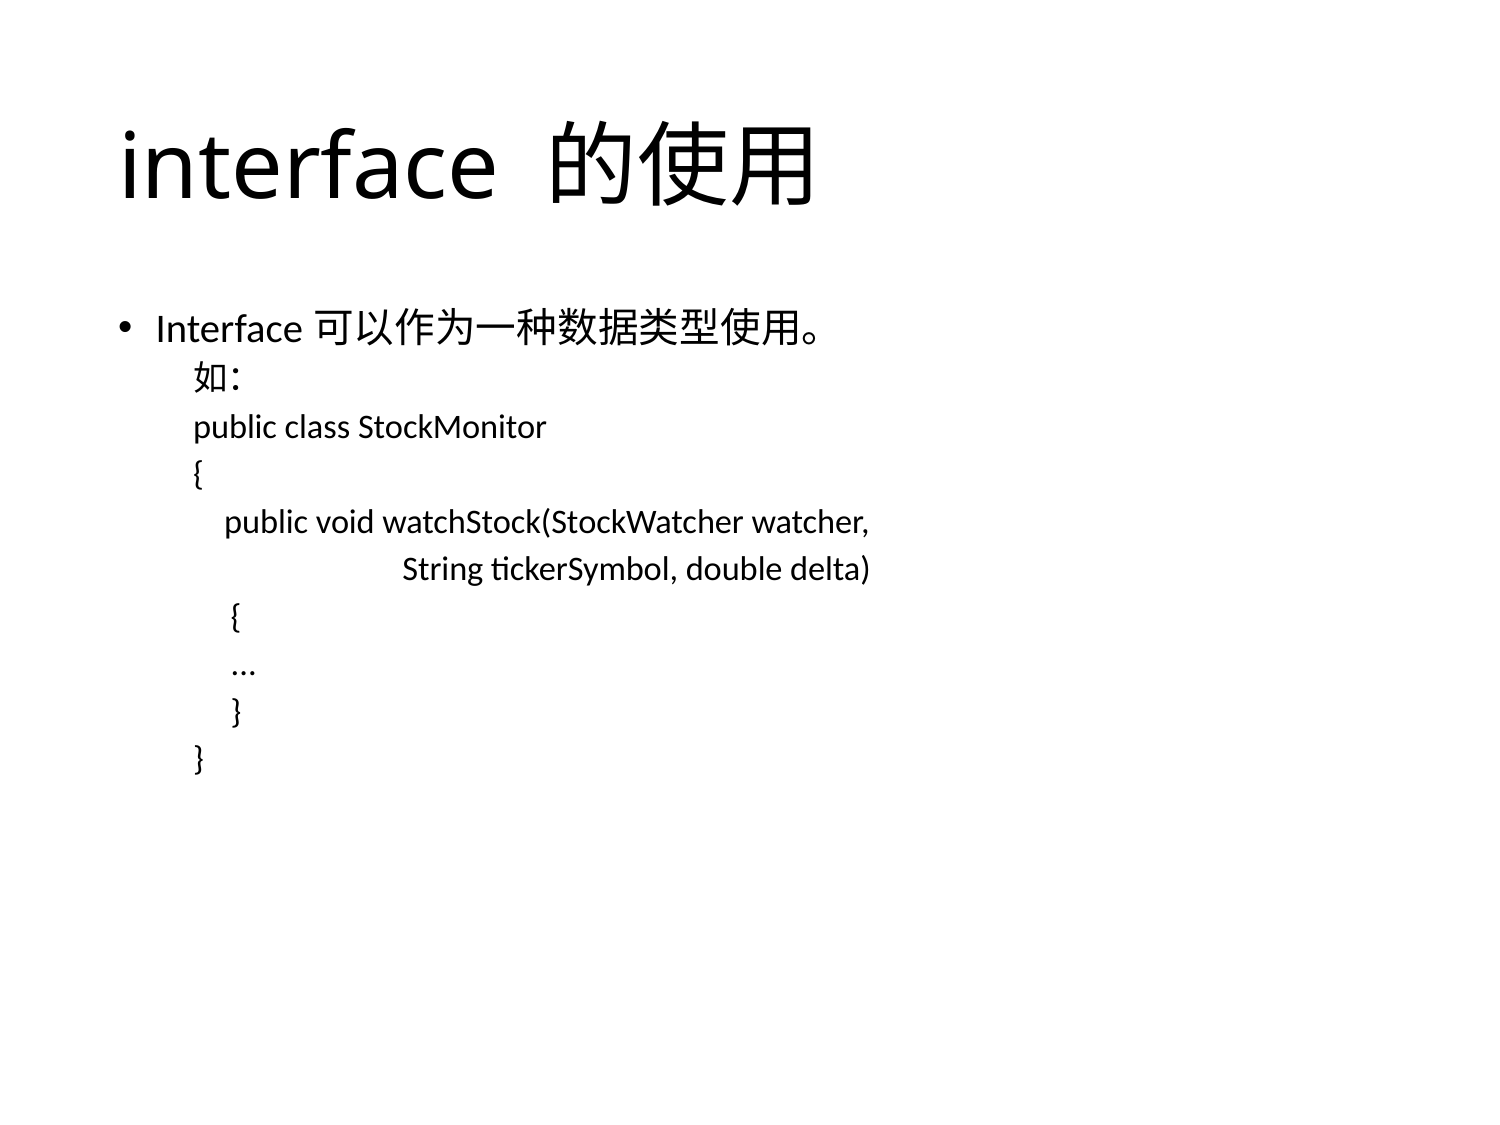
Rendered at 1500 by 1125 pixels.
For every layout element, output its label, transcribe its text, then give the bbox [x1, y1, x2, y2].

list Interface可以作为一种数据类型使用。 如： public class StockMonitor { public void watchStock(StockWatcher watcher, String tickerSymbol, double delta) { ... } } [103, 299, 1397, 1014]
title interface 的使用 [103, 59, 1397, 278]
